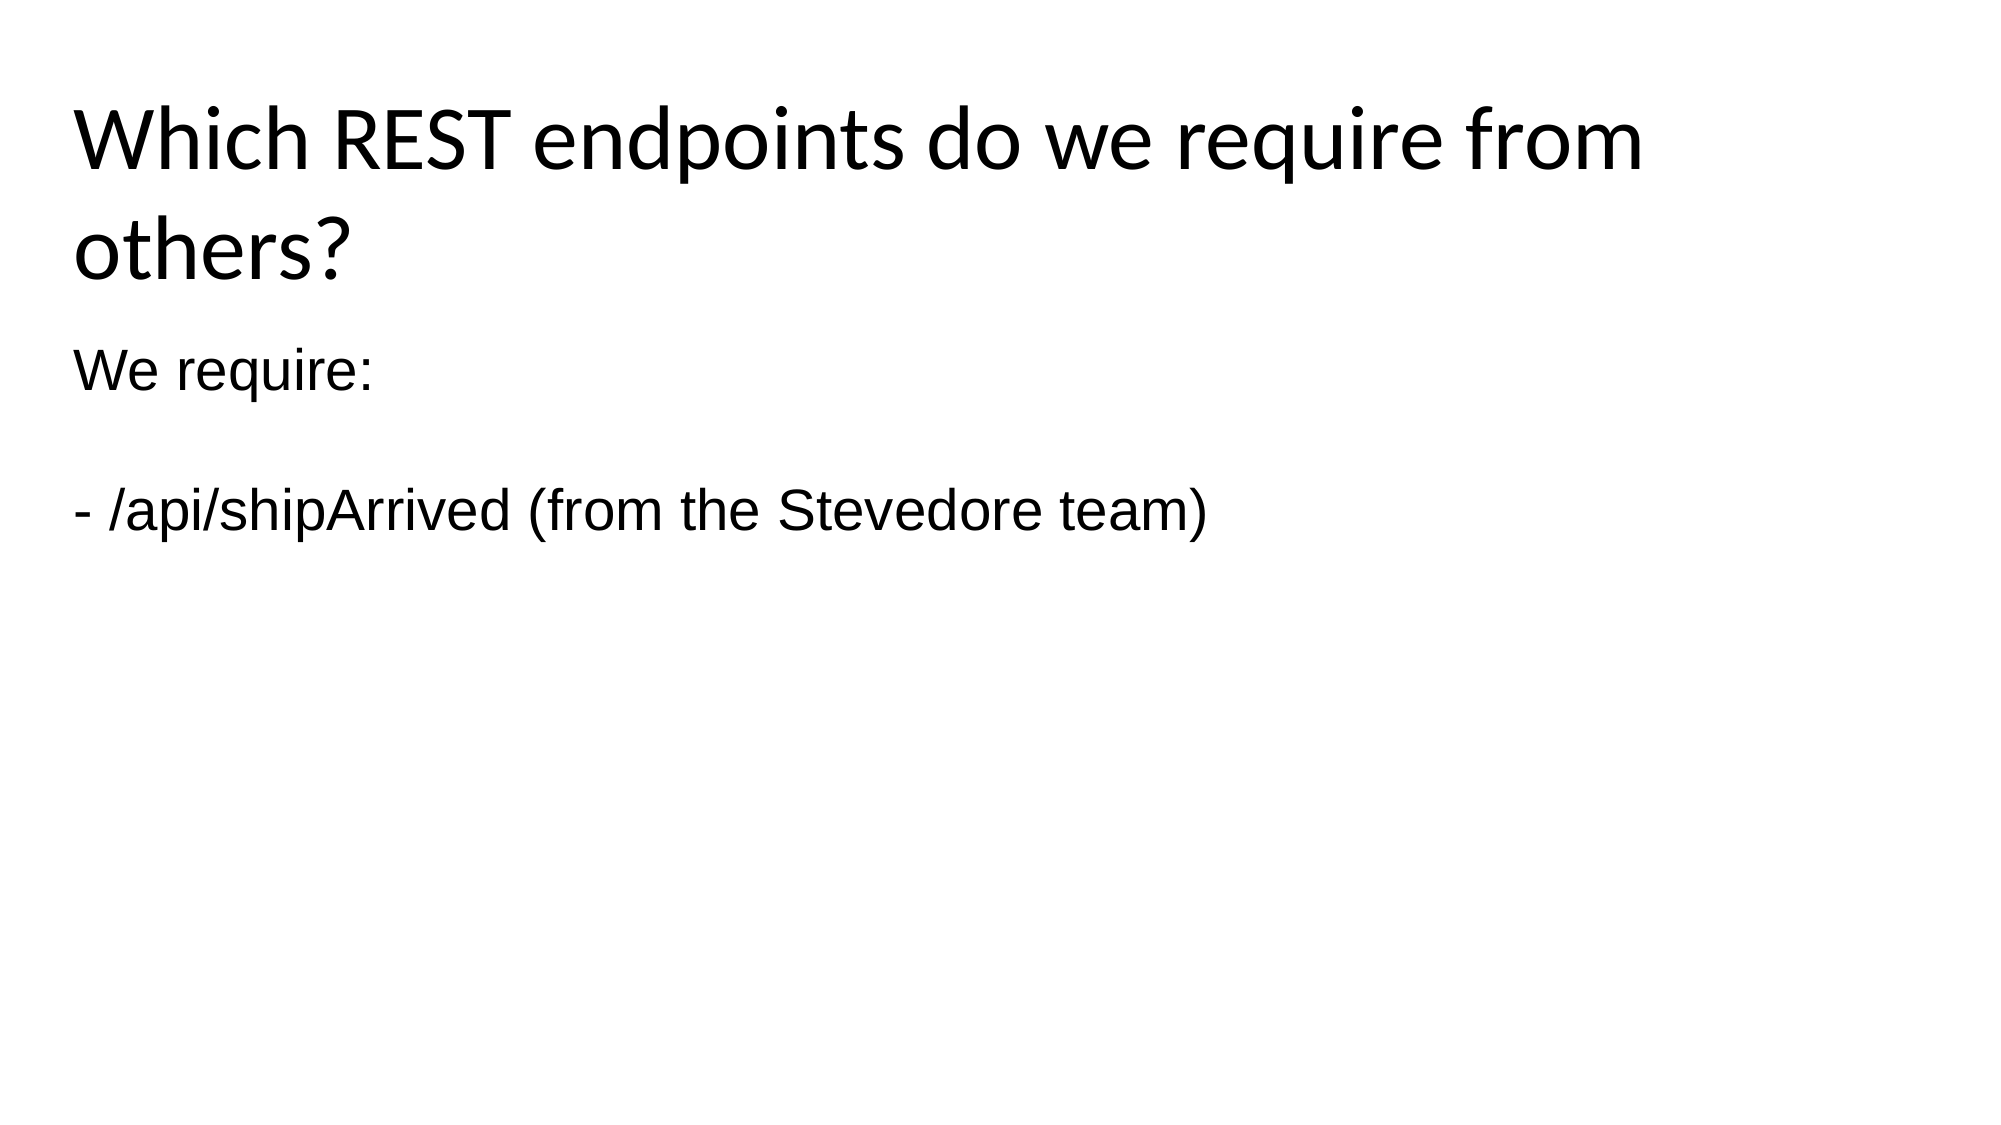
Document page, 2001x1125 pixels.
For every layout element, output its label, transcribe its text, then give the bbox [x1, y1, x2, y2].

text_box We require: - /api/shipArrived (from the Stevedore team) [58, 324, 1979, 616]
text_box Which REST endpoints do we require from others? [59, 70, 1920, 296]
